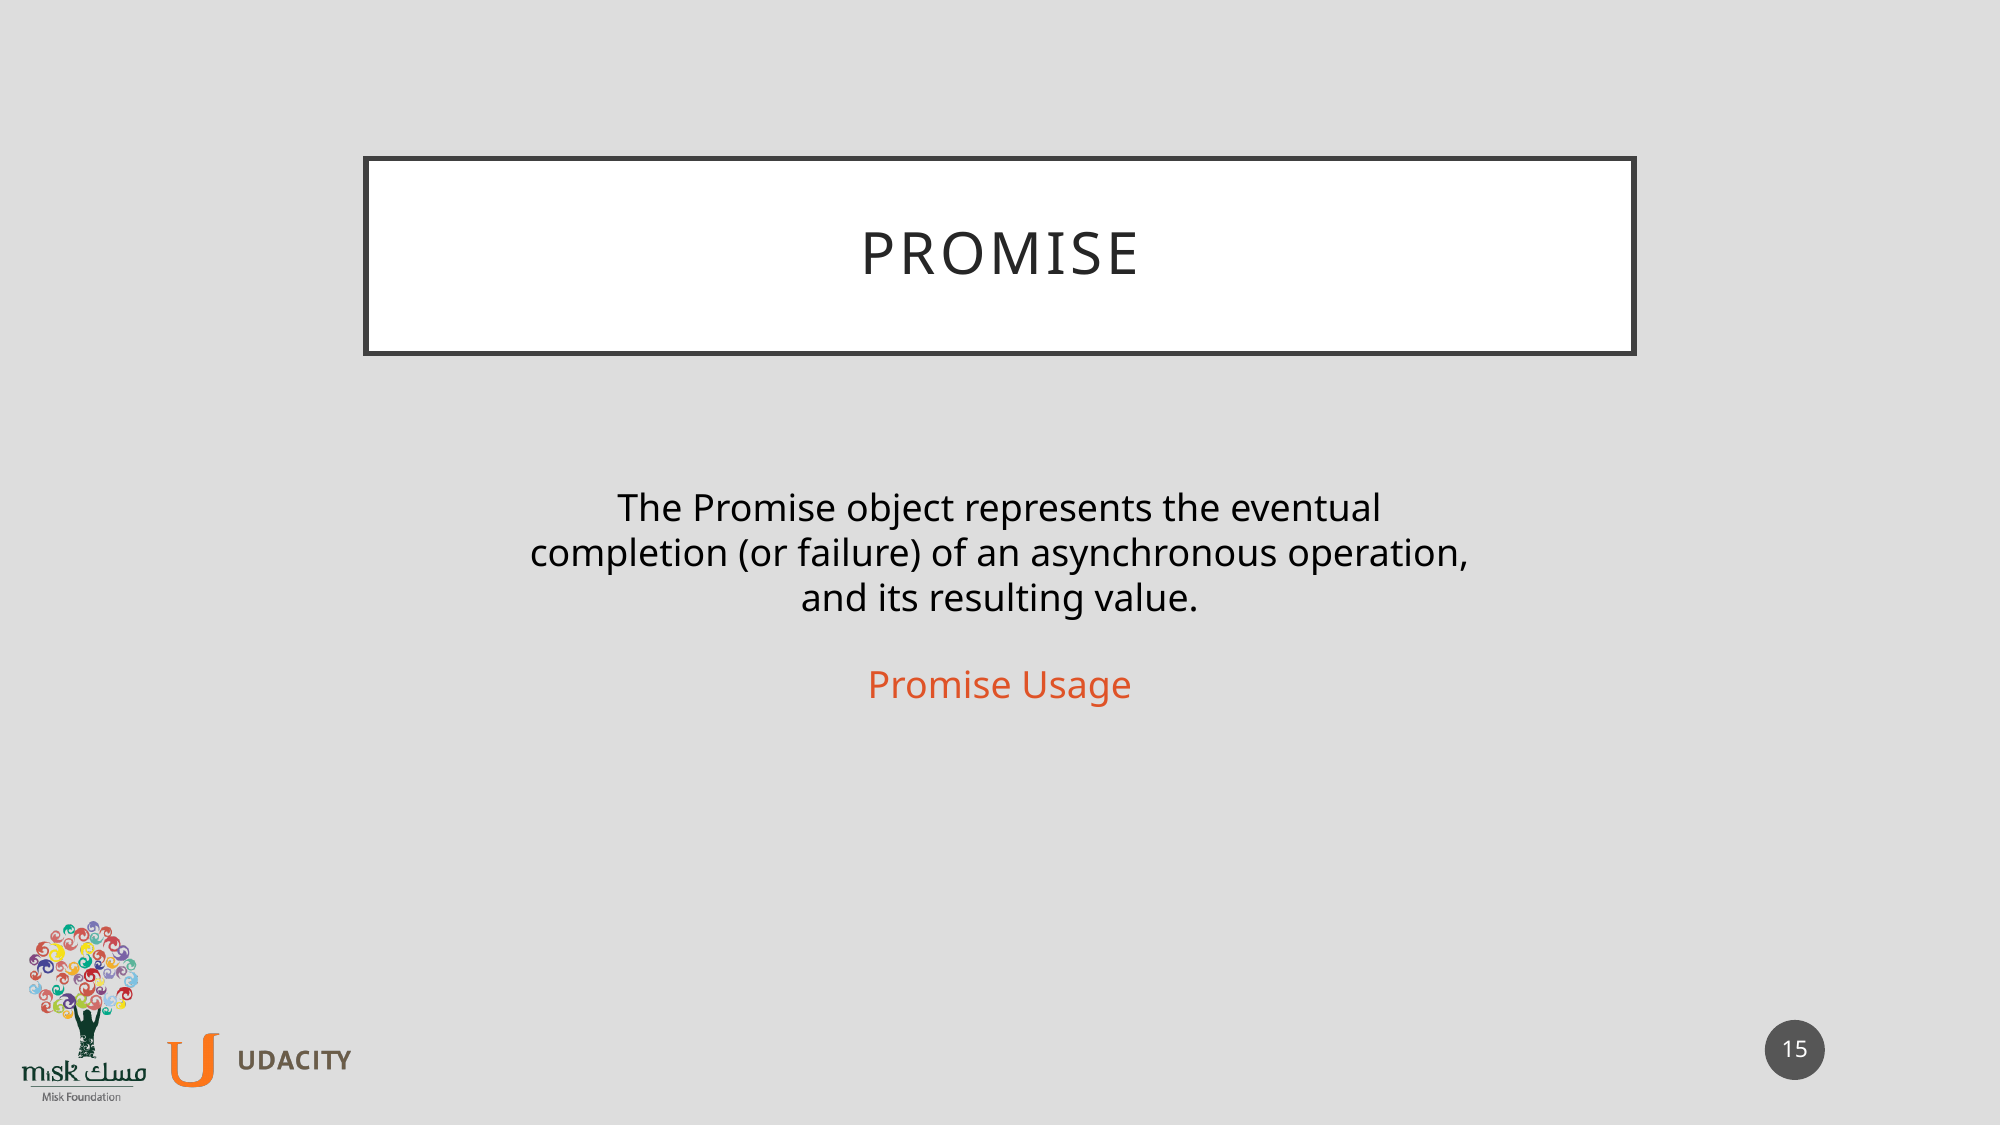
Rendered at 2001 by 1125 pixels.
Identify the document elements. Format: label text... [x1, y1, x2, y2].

text_box The Promise object represents the eventual completion (or failure) of an asynchronous operation, and its resulting value. [500, 476, 1500, 626]
picture [21, 921, 369, 1106]
title Promise [363, 156, 1637, 356]
text_box Promise Usage [852, 654, 1148, 714]
slide_number 15 [1764, 1019, 1825, 1080]
